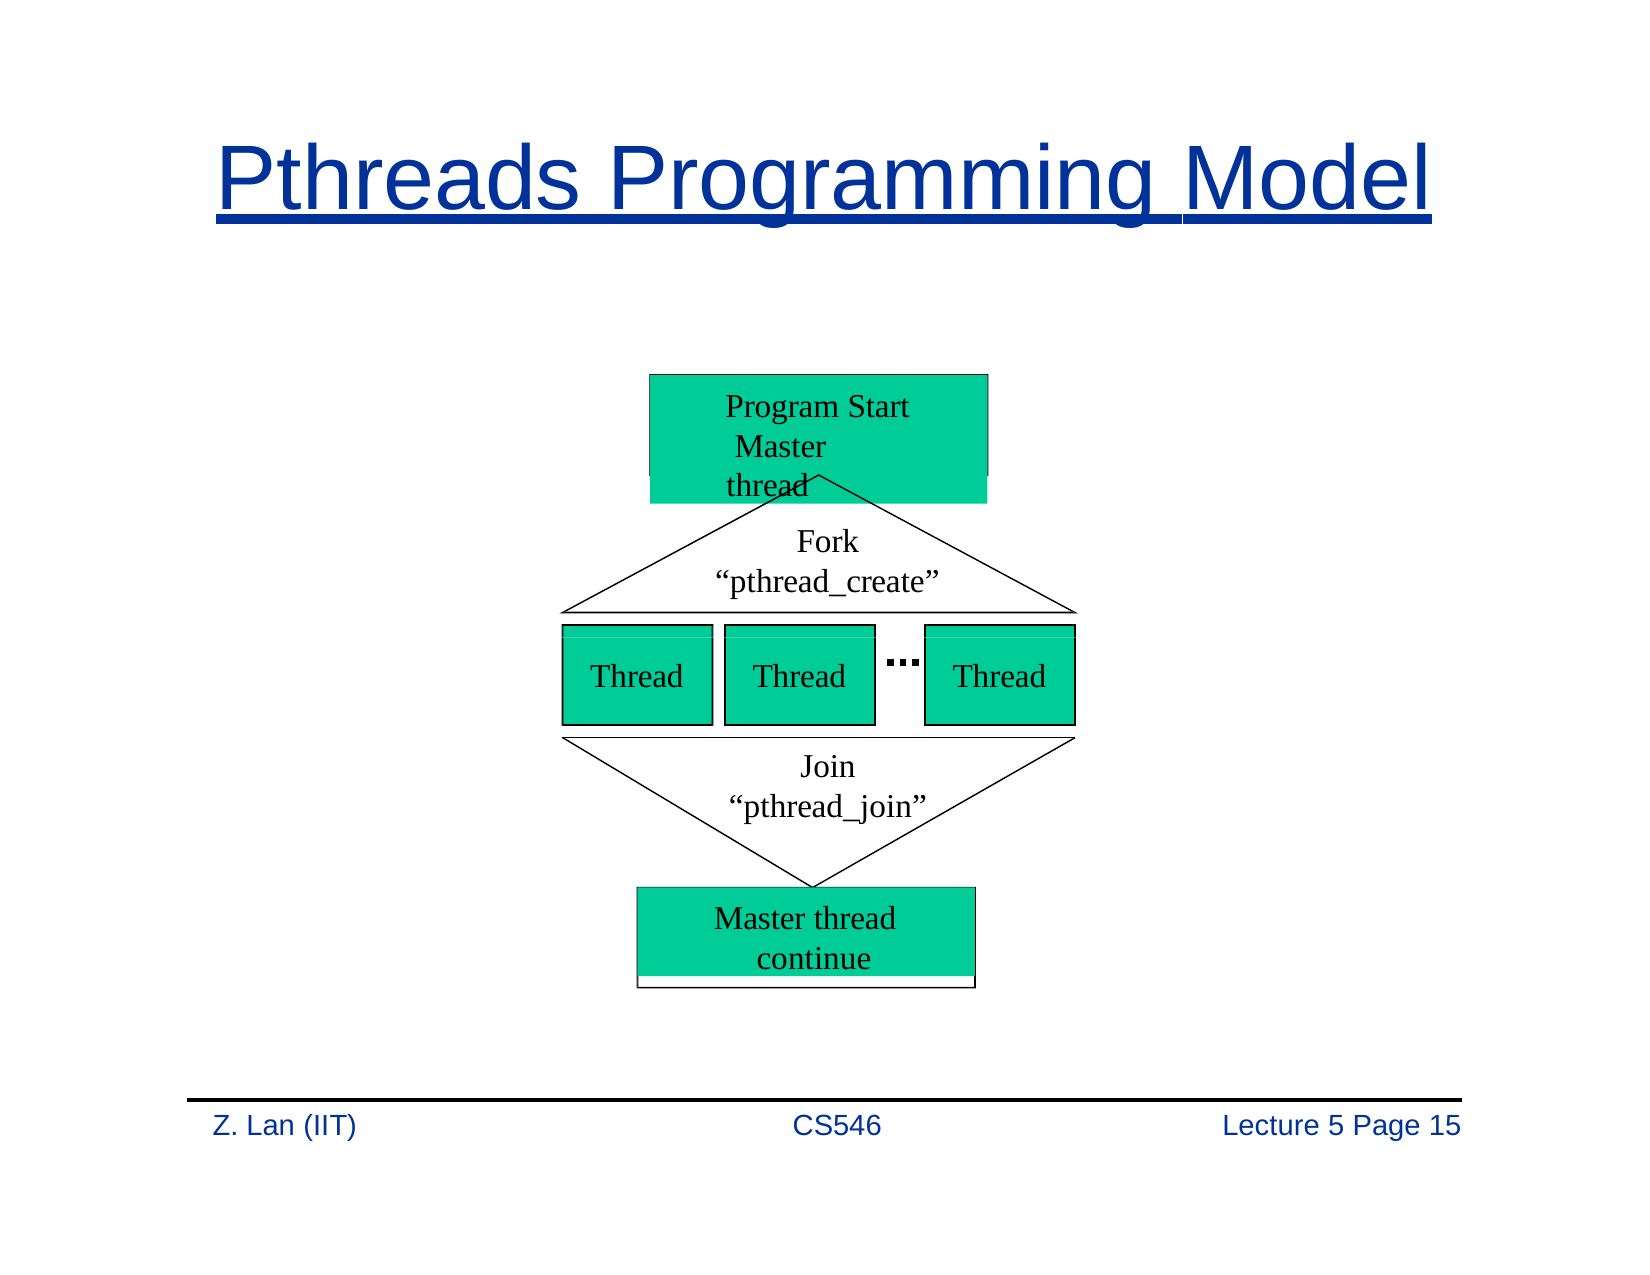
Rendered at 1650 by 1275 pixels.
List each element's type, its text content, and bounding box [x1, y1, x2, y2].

text_box Join “pthread_join” [726, 743, 930, 824]
text_box [930, 737, 1076, 822]
slide_number Lecture 5 Page 10 [1220, 1111, 1464, 1275]
text_box [726, 694, 874, 724]
text_box [559, 530, 1079, 614]
text_box Thread [724, 624, 875, 694]
slide_number Z. Lan (IIT) [200, 1093, 360, 1275]
title Pthreads Programming Model [185, 59, 1465, 331]
text_box [636, 886, 976, 989]
text_box Master thread continue [637, 887, 975, 977]
text_box Thread [562, 624, 713, 694]
text_box [562, 737, 812, 886]
text_box [561, 637, 714, 726]
text_box [737, 474, 901, 518]
footer CS546 [790, 1111, 885, 1275]
text_box [926, 694, 1074, 724]
text_box Thread [924, 624, 1075, 694]
text_box Program Start Master thread [650, 374, 988, 504]
text_box [564, 694, 711, 724]
text_box Fork “pthread_create” [713, 518, 944, 599]
text_box [813, 824, 926, 886]
